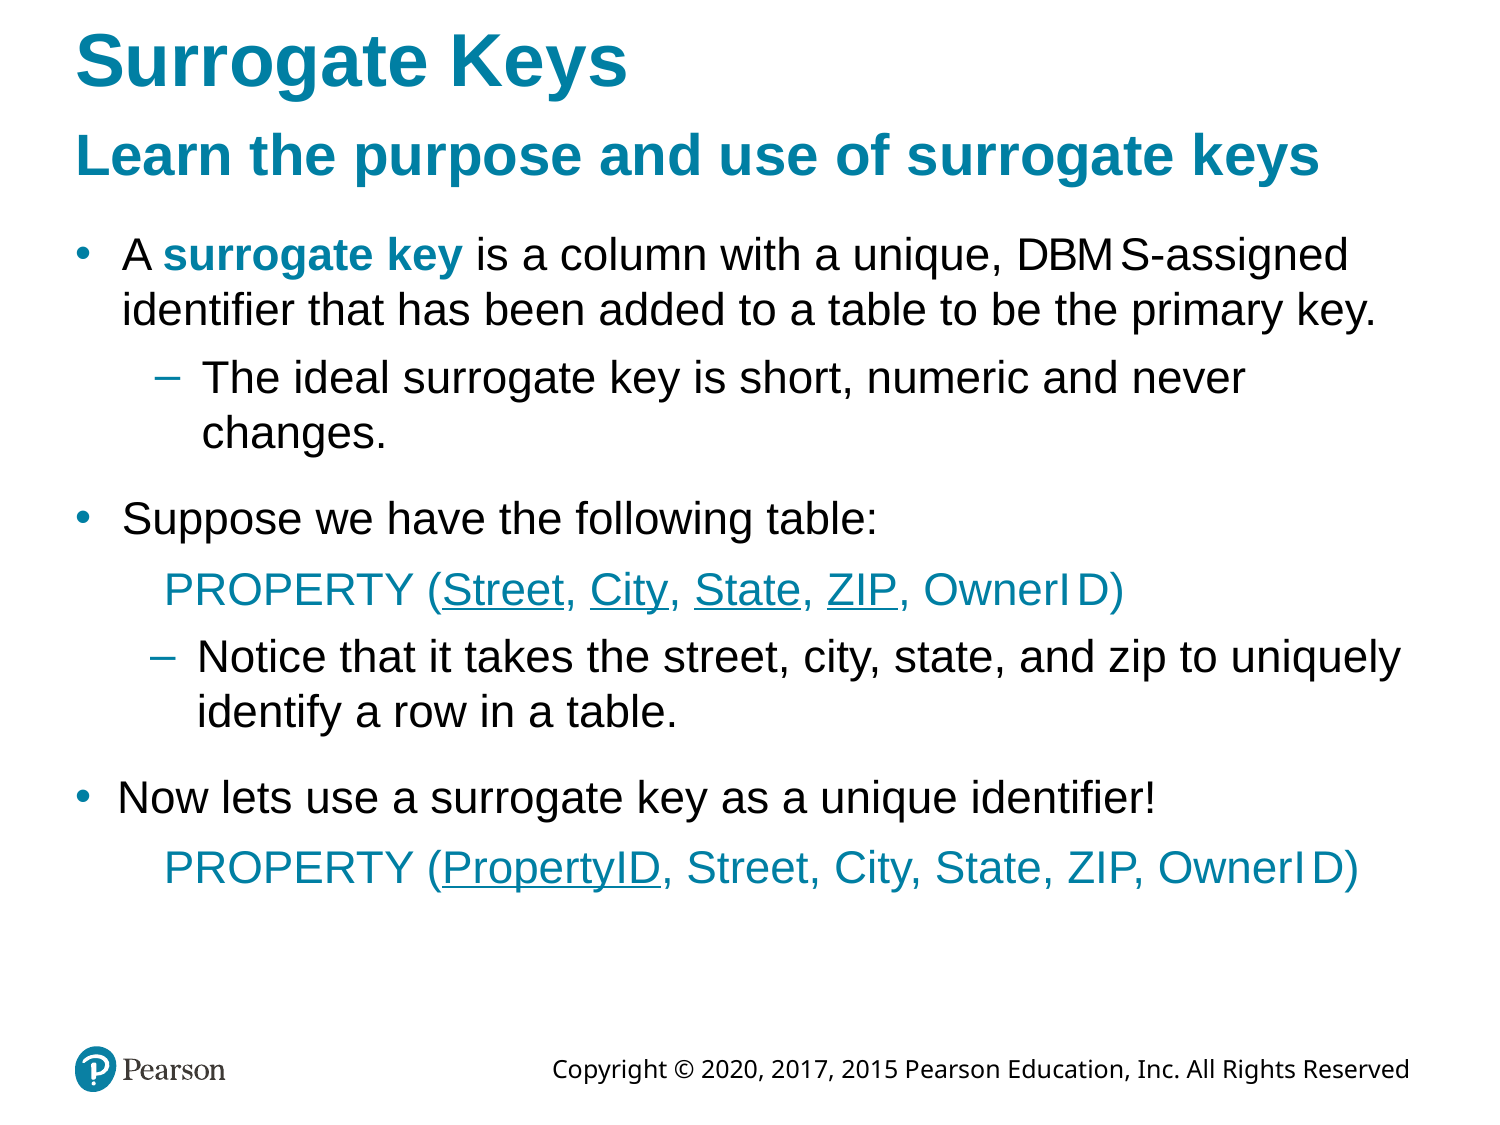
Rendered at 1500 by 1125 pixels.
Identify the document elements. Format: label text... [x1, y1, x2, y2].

list PROPERTY (PropertyID, Street, City, State, ZIP, OwnerI D) [75, 837, 1413, 900]
list PROPERTY (Street, City, State, ZIP, OwnerI D) Notice that it takes the street, city, state, and zip to uniquely identify a row in a table. Now lets use a surrogate key as a unique identifier! [75, 559, 1413, 826]
title Surrogate Keys [75, 7, 1413, 105]
list Learn the purpose and use of surrogate keys [75, 117, 1413, 200]
list A surrogate key is a column with a unique, D B M S-assigned identifier that has been added to a table to be the primary key. The ideal surrogate key is short, numeric and never changes. Suppose we have the following table: [75, 224, 1413, 547]
